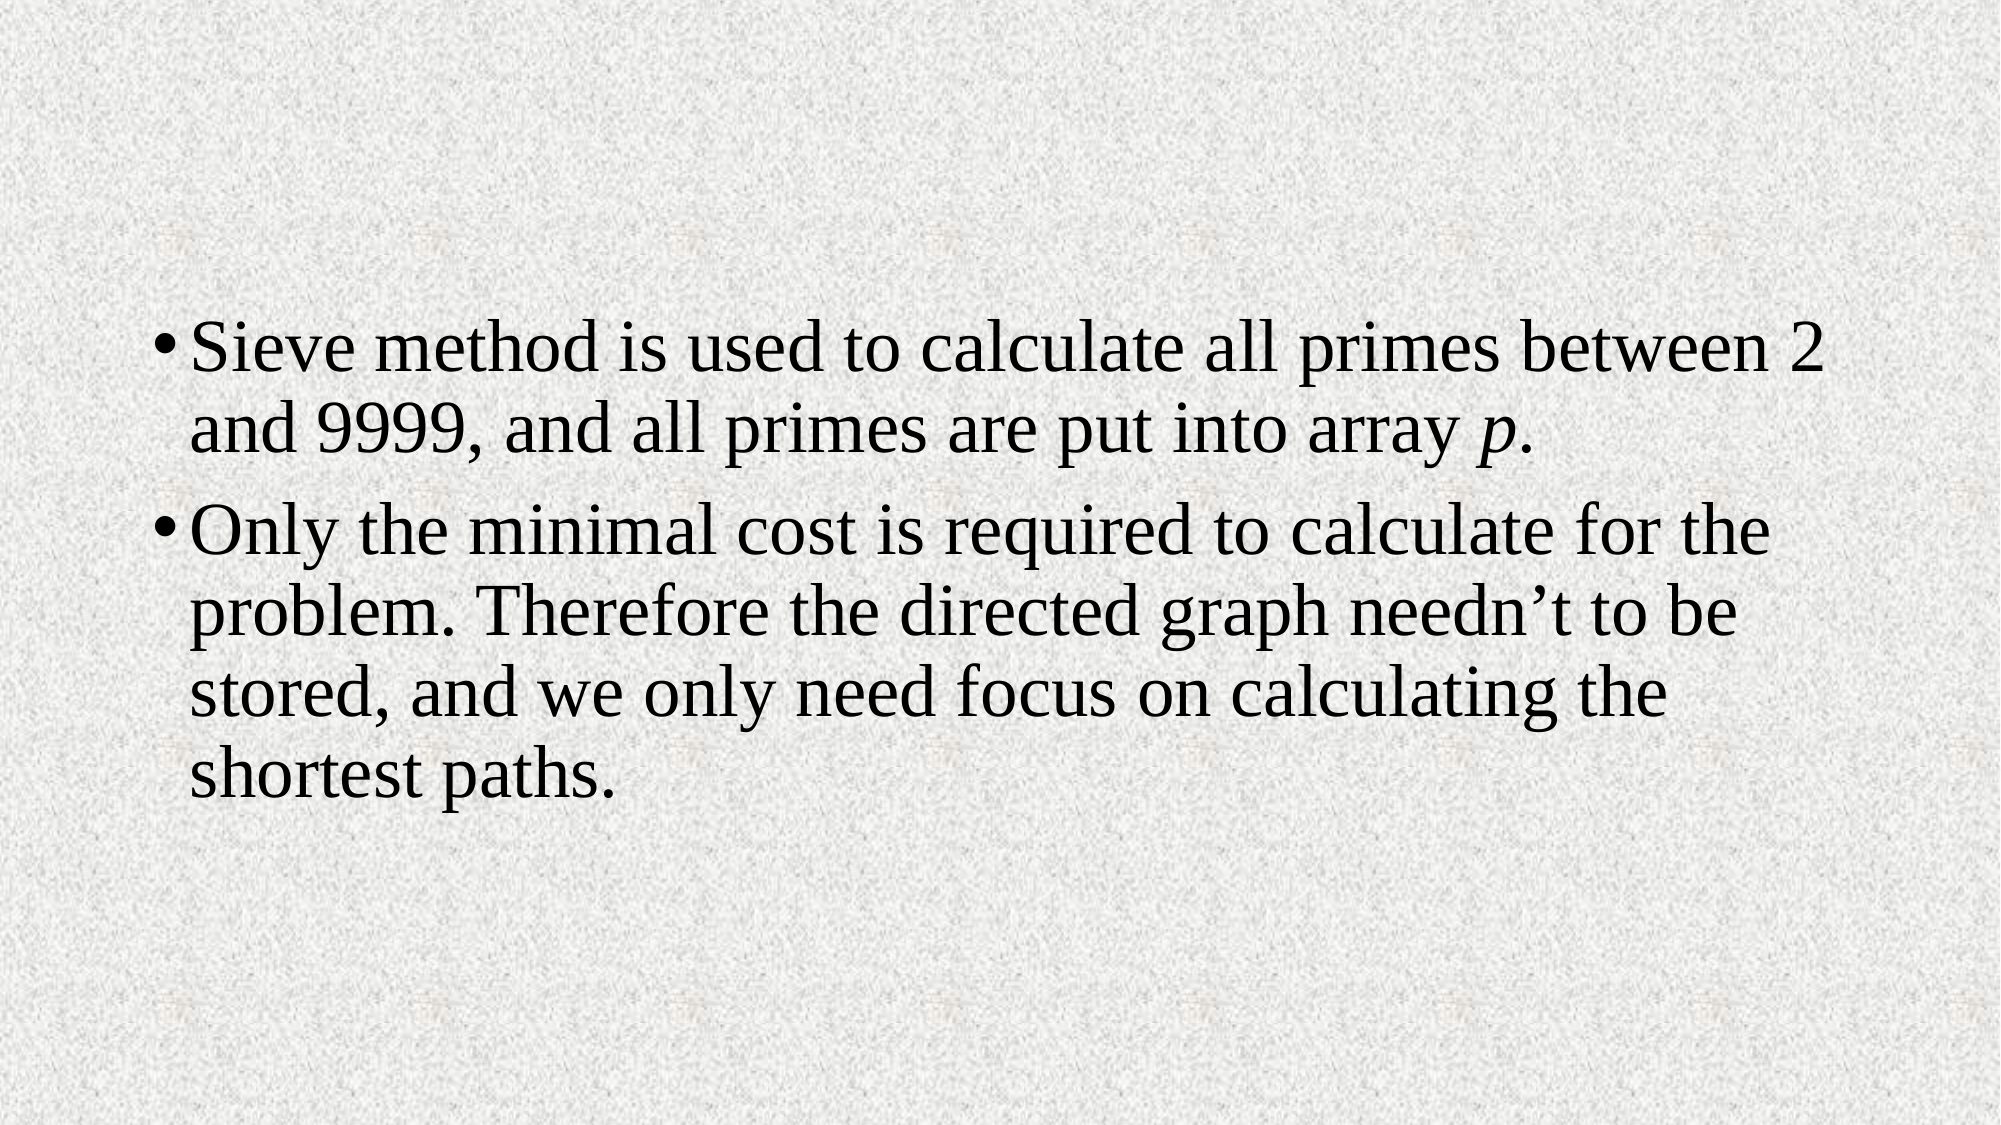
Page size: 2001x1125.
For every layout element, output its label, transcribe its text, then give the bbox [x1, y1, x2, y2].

list Sieve method is used to calculate all primes between 2 and 9999, and all primes are put into array p. Only the minimal cost is required to calculate for the problem. Therefore the directed graph needn’t to be stored, and we only need focus on calculating the shortest paths. [137, 299, 1863, 1014]
picture [0, 0, 2001, 1125]
